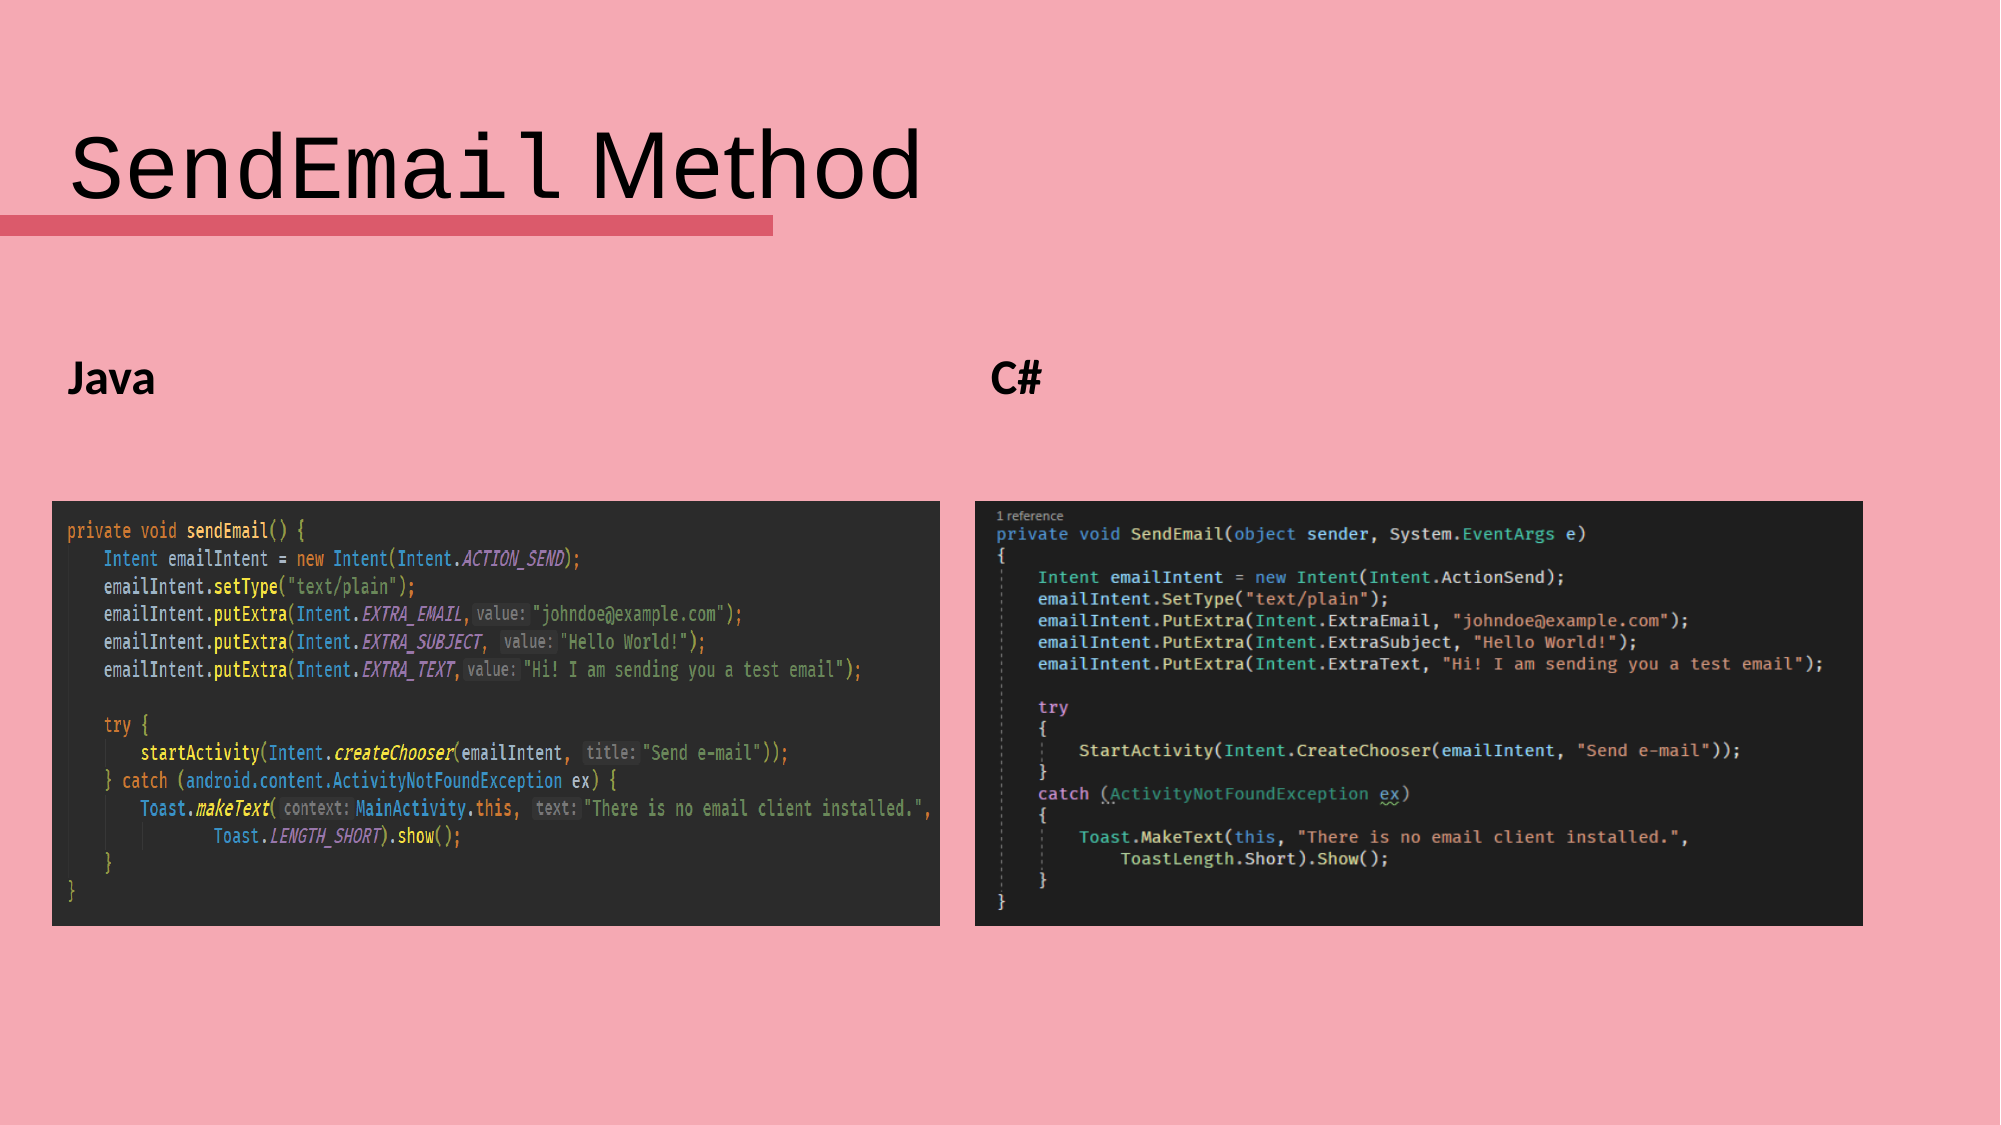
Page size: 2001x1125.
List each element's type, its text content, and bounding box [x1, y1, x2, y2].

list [52, 501, 940, 926]
list C# [975, 277, 1827, 413]
list Java [52, 277, 899, 413]
title SendEmail Method [54, 59, 1863, 278]
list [975, 501, 1863, 926]
